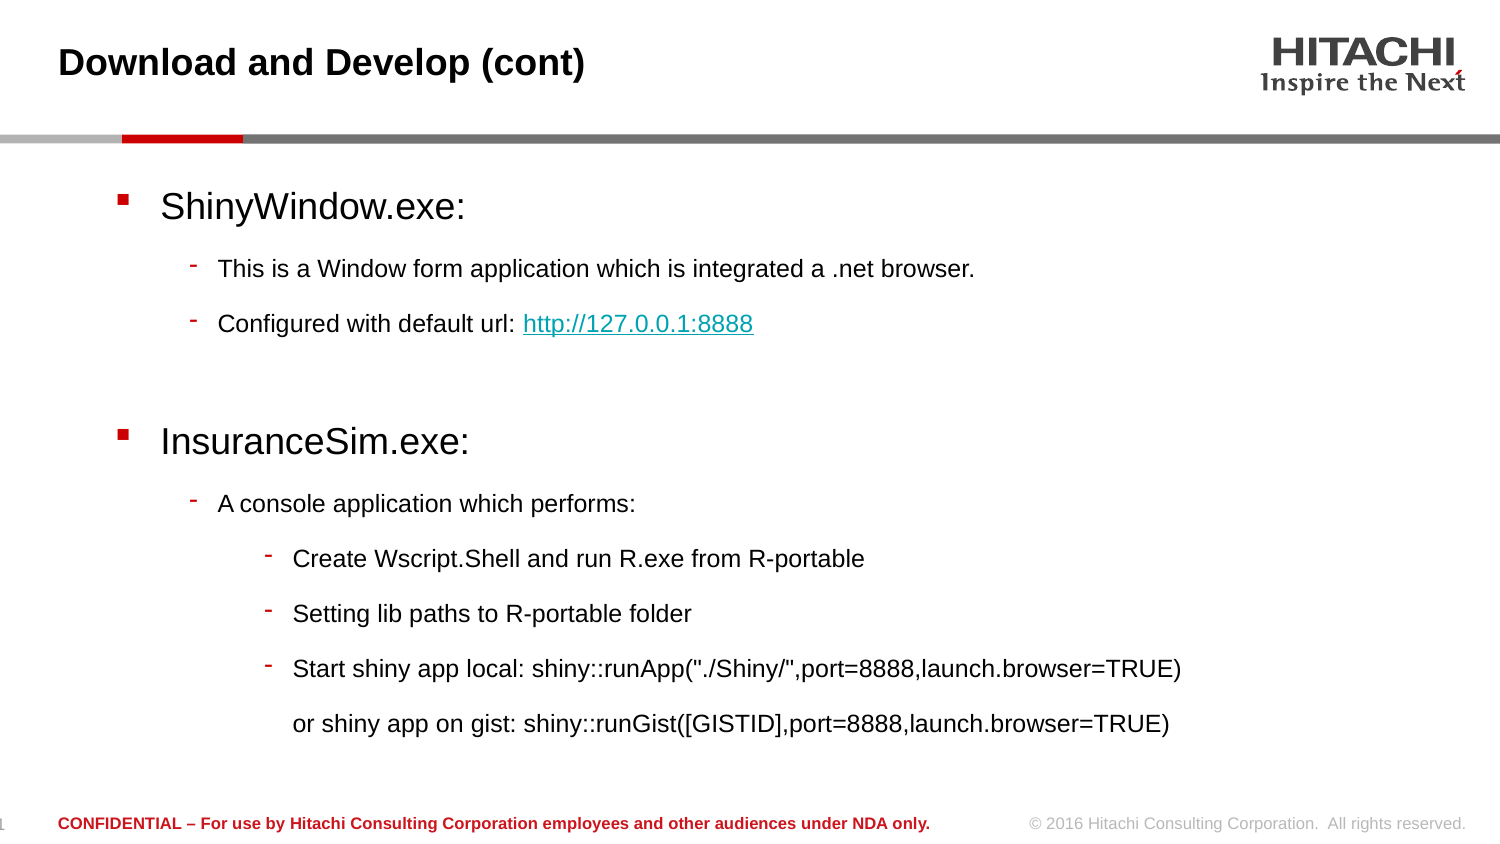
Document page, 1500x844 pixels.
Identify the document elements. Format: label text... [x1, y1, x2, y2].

text_box ShinyWindow.exe: This is a Window form application which is integrated a .net browser. Configured with default url: http://127.0.0.1:8888 InsuranceSim.exe: A console application which performs: Create Wscript.Shell and run R.exe from R-portable Setting lib paths to R-portable folder Start shiny app local: shiny::runApp("./Shiny/",port=8888,launch.browser=TRUE) or shiny app on gist: shiny::runGist([GISTID],port=8888,launch.browser=TRUE) [99, 174, 1450, 827]
text_box Download and Develop (cont) [43, 0, 1200, 121]
text_box [74, 149, 1425, 802]
